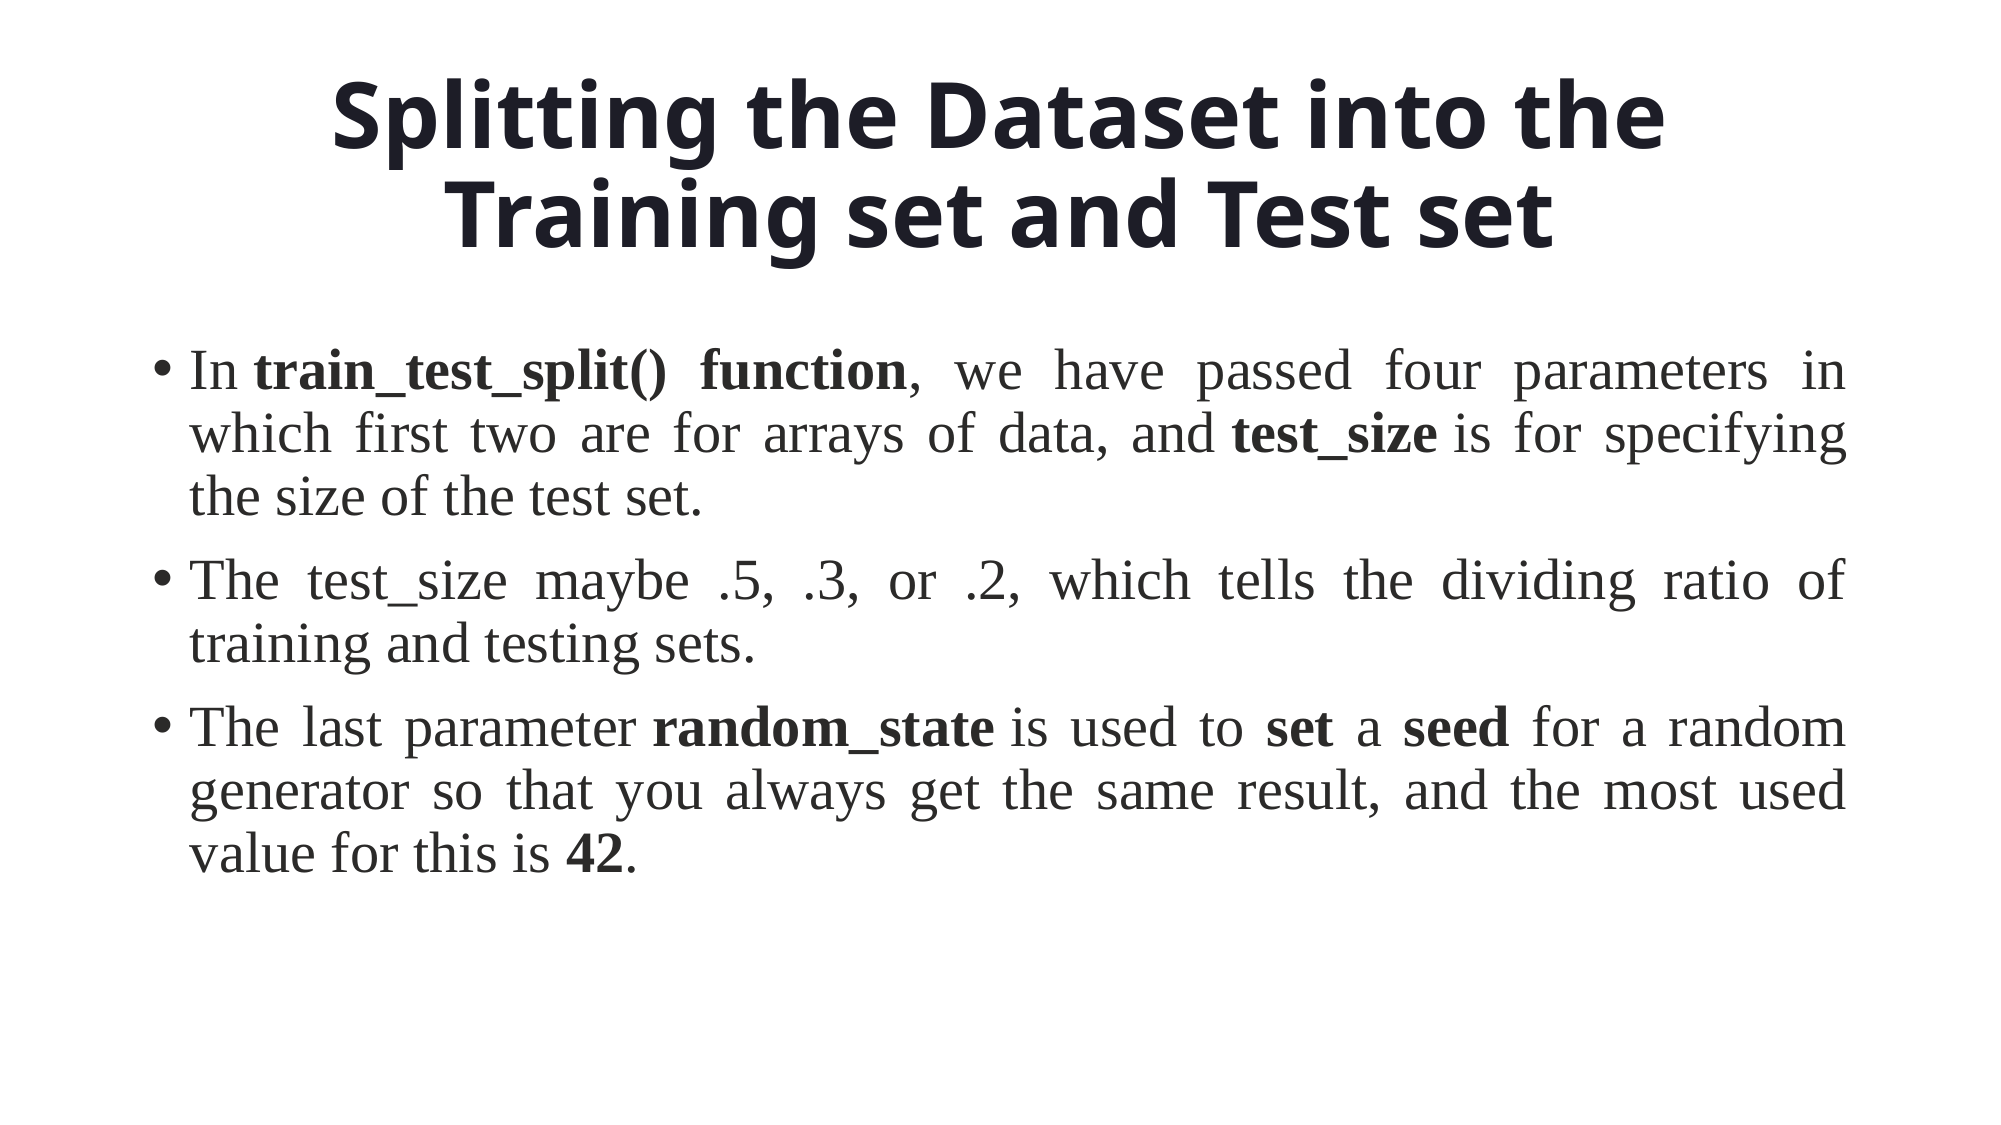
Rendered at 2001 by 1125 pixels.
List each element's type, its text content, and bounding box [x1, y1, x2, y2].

title Splitting the Dataset into the Training set and Test set [137, 59, 1863, 278]
list In train_test_split() function, we have passed four parameters in which first two are for arrays of data, and test_size is for specifying the size of the test set. The test_size maybe .5, .3, or .2, which tells the dividing ratio of training and testing sets. The last parameter random_state is used to set a seed for a random generator so that you always get the same result, and the most used value for this is 42. [137, 332, 1863, 1014]
